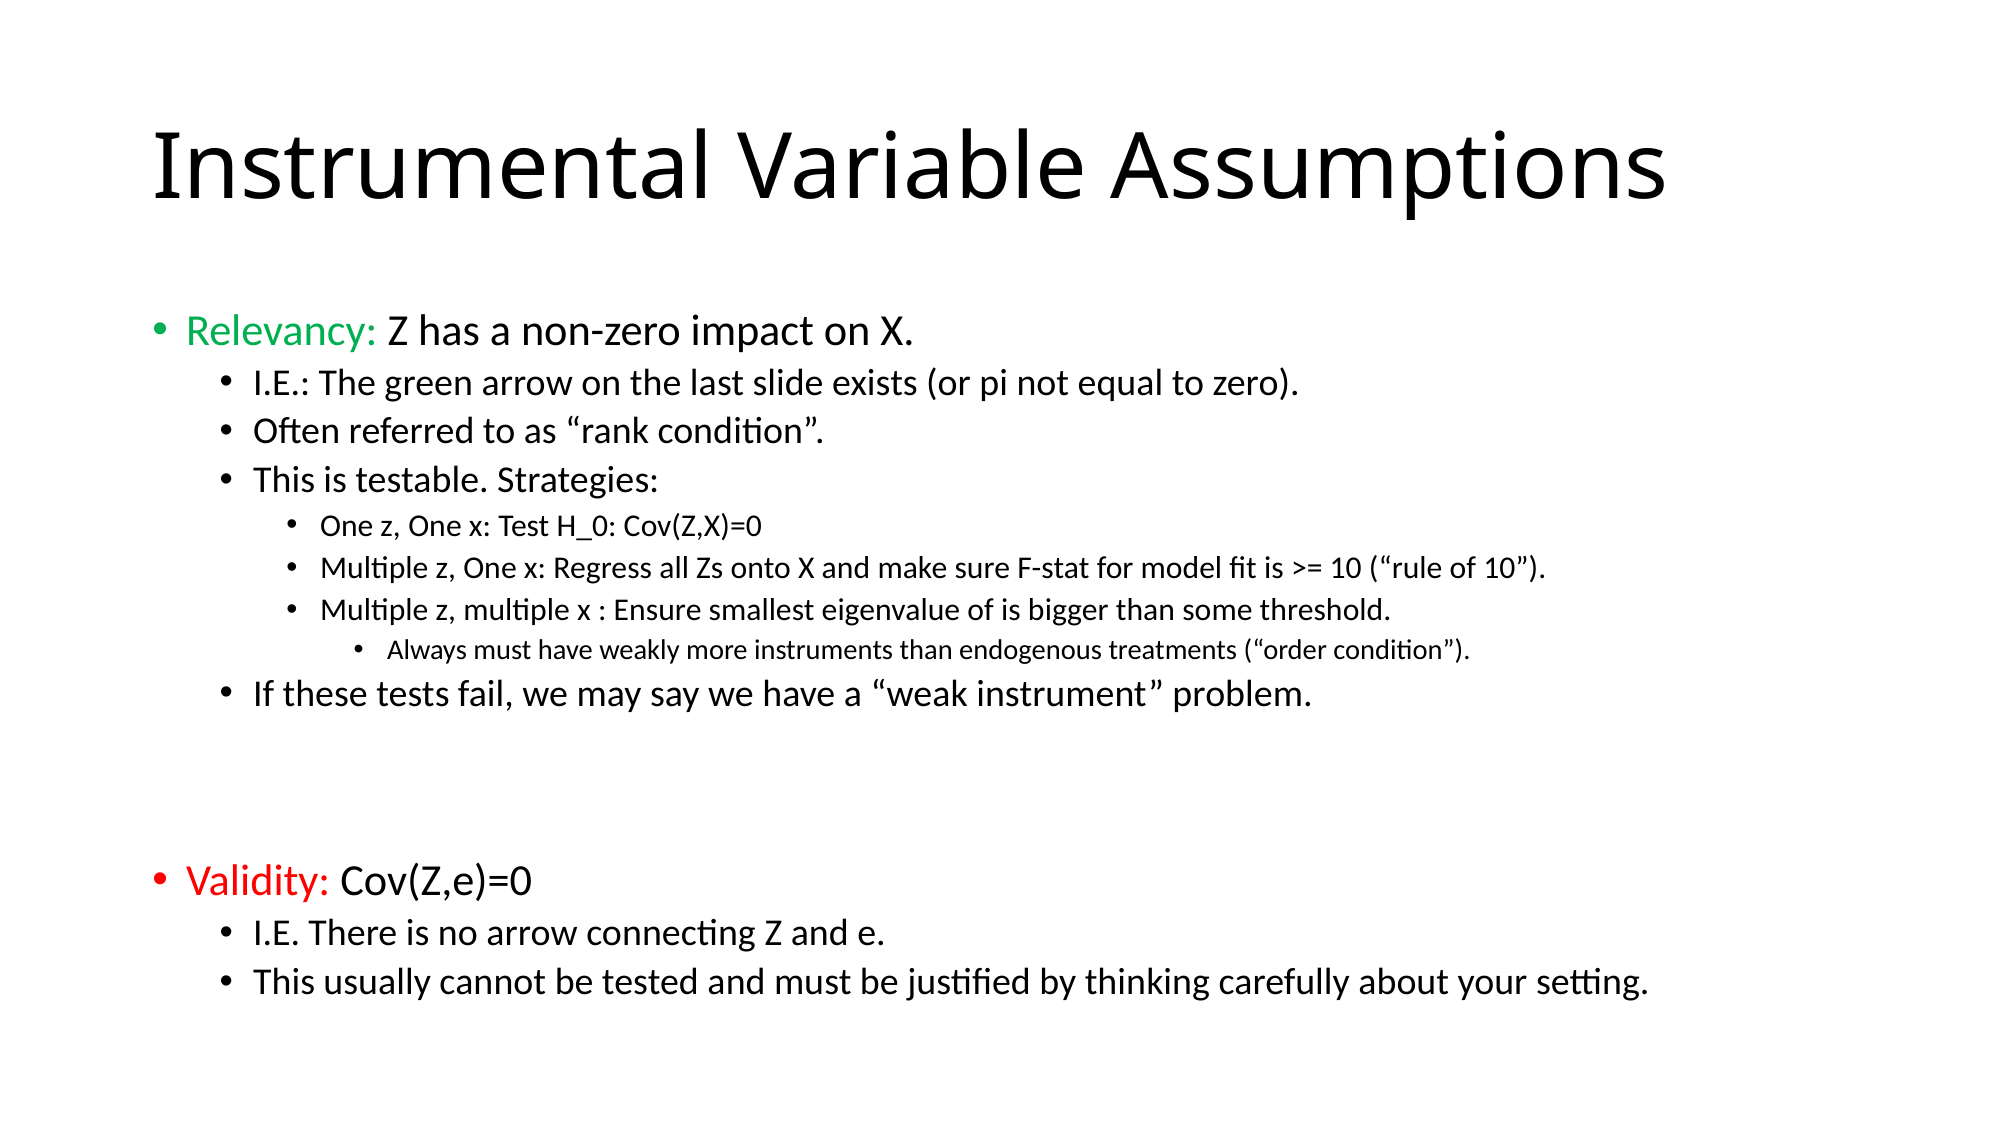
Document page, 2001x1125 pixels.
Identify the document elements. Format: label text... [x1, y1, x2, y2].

title Instrumental Variable Assumptions [137, 59, 1863, 278]
